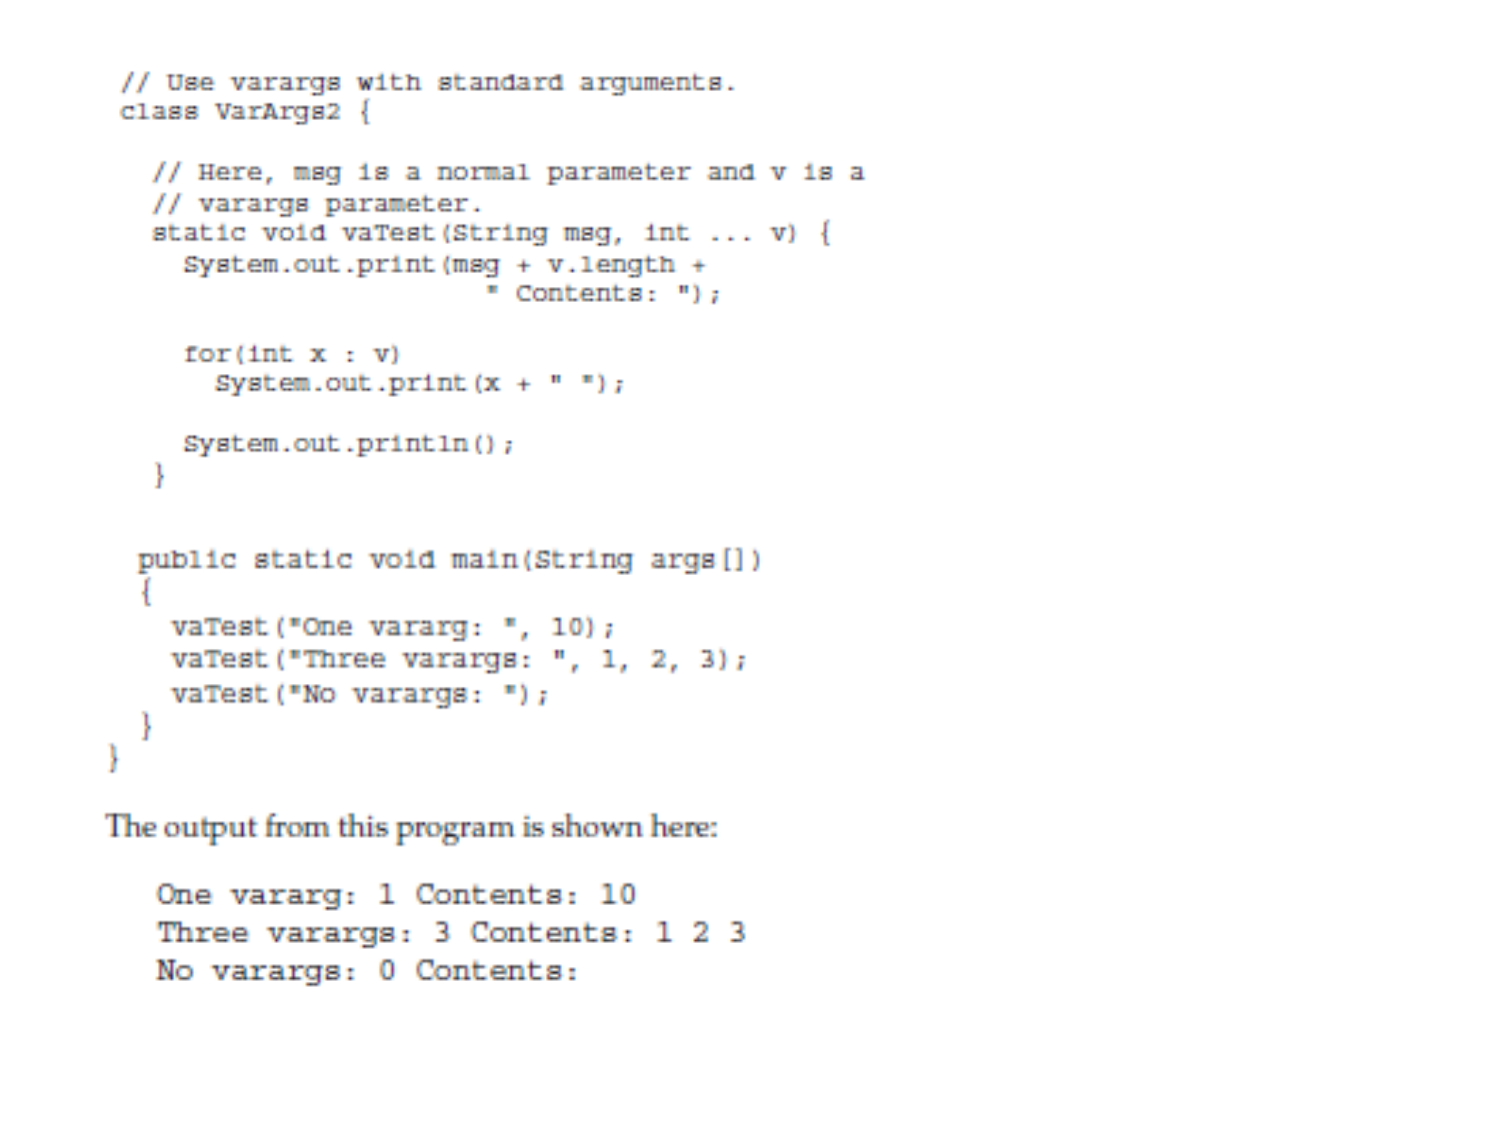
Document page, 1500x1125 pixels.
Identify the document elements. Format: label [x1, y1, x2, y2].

picture [74, 62, 1213, 1013]
